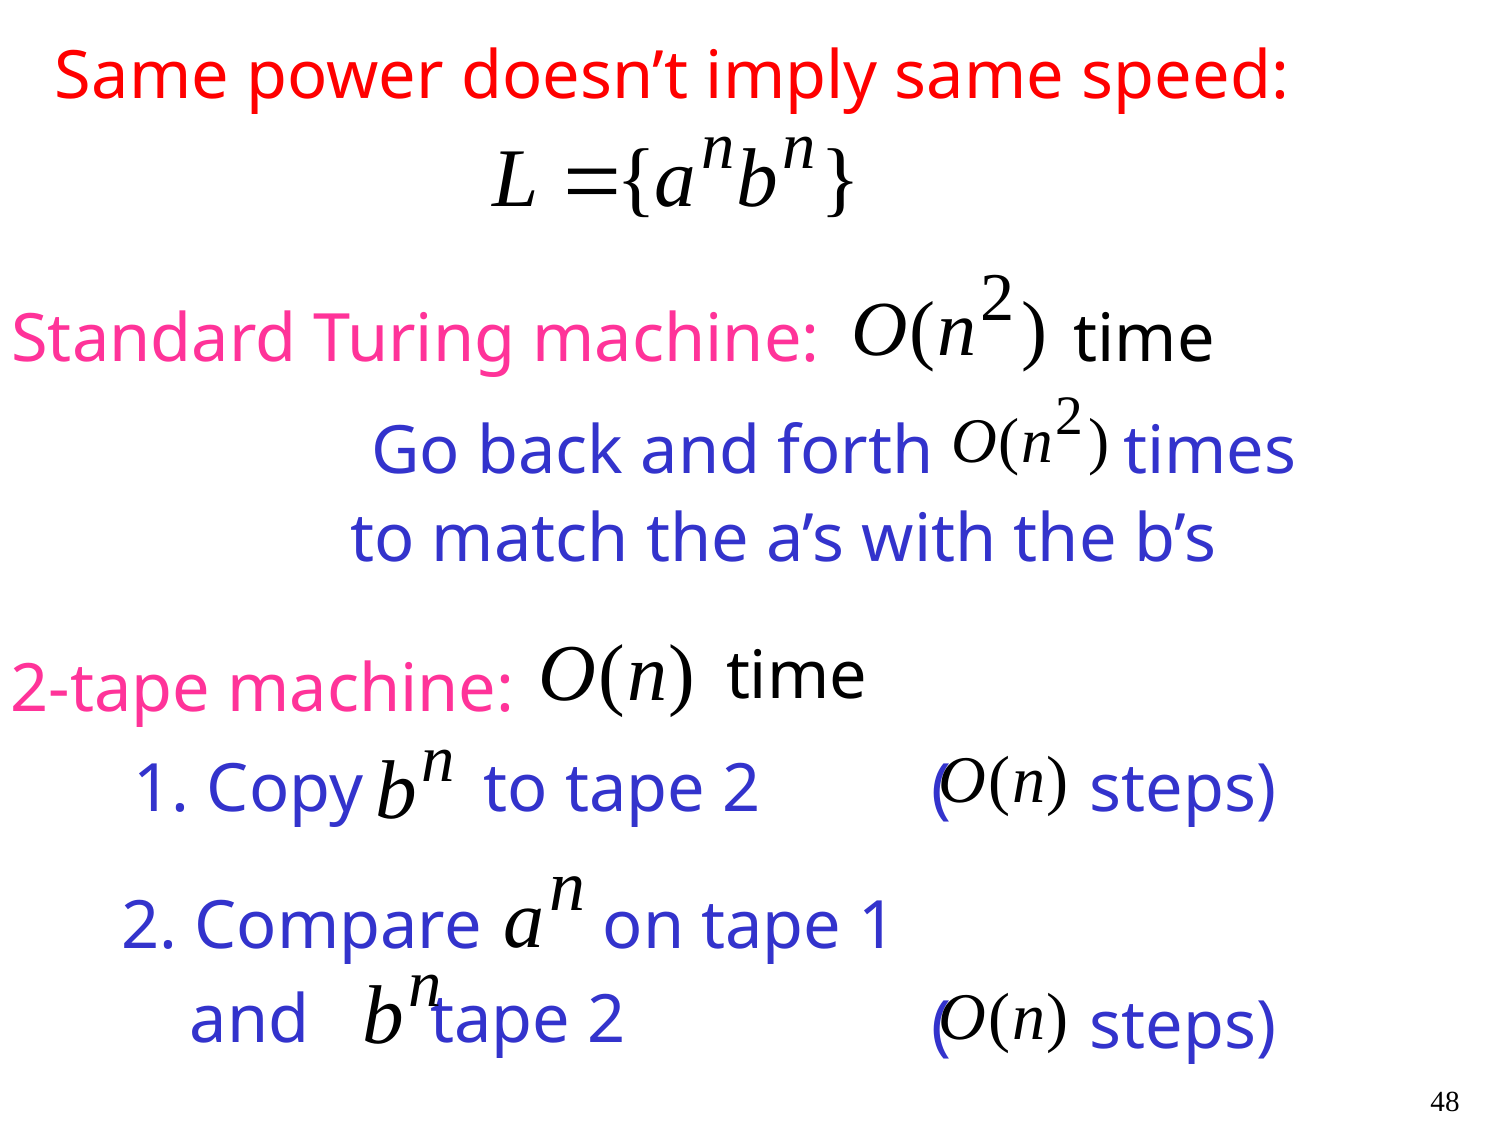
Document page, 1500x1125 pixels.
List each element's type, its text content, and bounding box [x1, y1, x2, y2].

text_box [937, 987, 1073, 1059]
text_box Go back and forth times [356, 399, 947, 487]
text_box 2-tape machine: [0, 637, 530, 733]
text_box time [1058, 287, 1230, 383]
text_box time [711, 624, 883, 720]
text_box 1. Copy to tape 2 [118, 737, 373, 833]
slide_number 48 [1162, 1074, 1475, 1125]
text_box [849, 262, 1051, 378]
text_box 1. Copy to tape 2 [458, 737, 794, 833]
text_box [487, 112, 857, 230]
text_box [499, 849, 591, 956]
text_box 2. Compare on tape 1 and tape 2 [106, 874, 930, 1063]
text_box Go back and forth times [1113, 399, 1365, 495]
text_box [949, 387, 1113, 481]
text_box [374, 724, 459, 826]
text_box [362, 949, 447, 1051]
text_box Standard Turing machine: [0, 287, 836, 383]
text_box to match the a’s with the b’s [335, 487, 1233, 583]
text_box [937, 749, 1073, 822]
text_box ( steps) [916, 737, 1292, 833]
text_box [537, 637, 701, 724]
text_box Same power doesn’t imply same speed: [40, 24, 1305, 120]
text_box ( steps) [916, 974, 1292, 1070]
